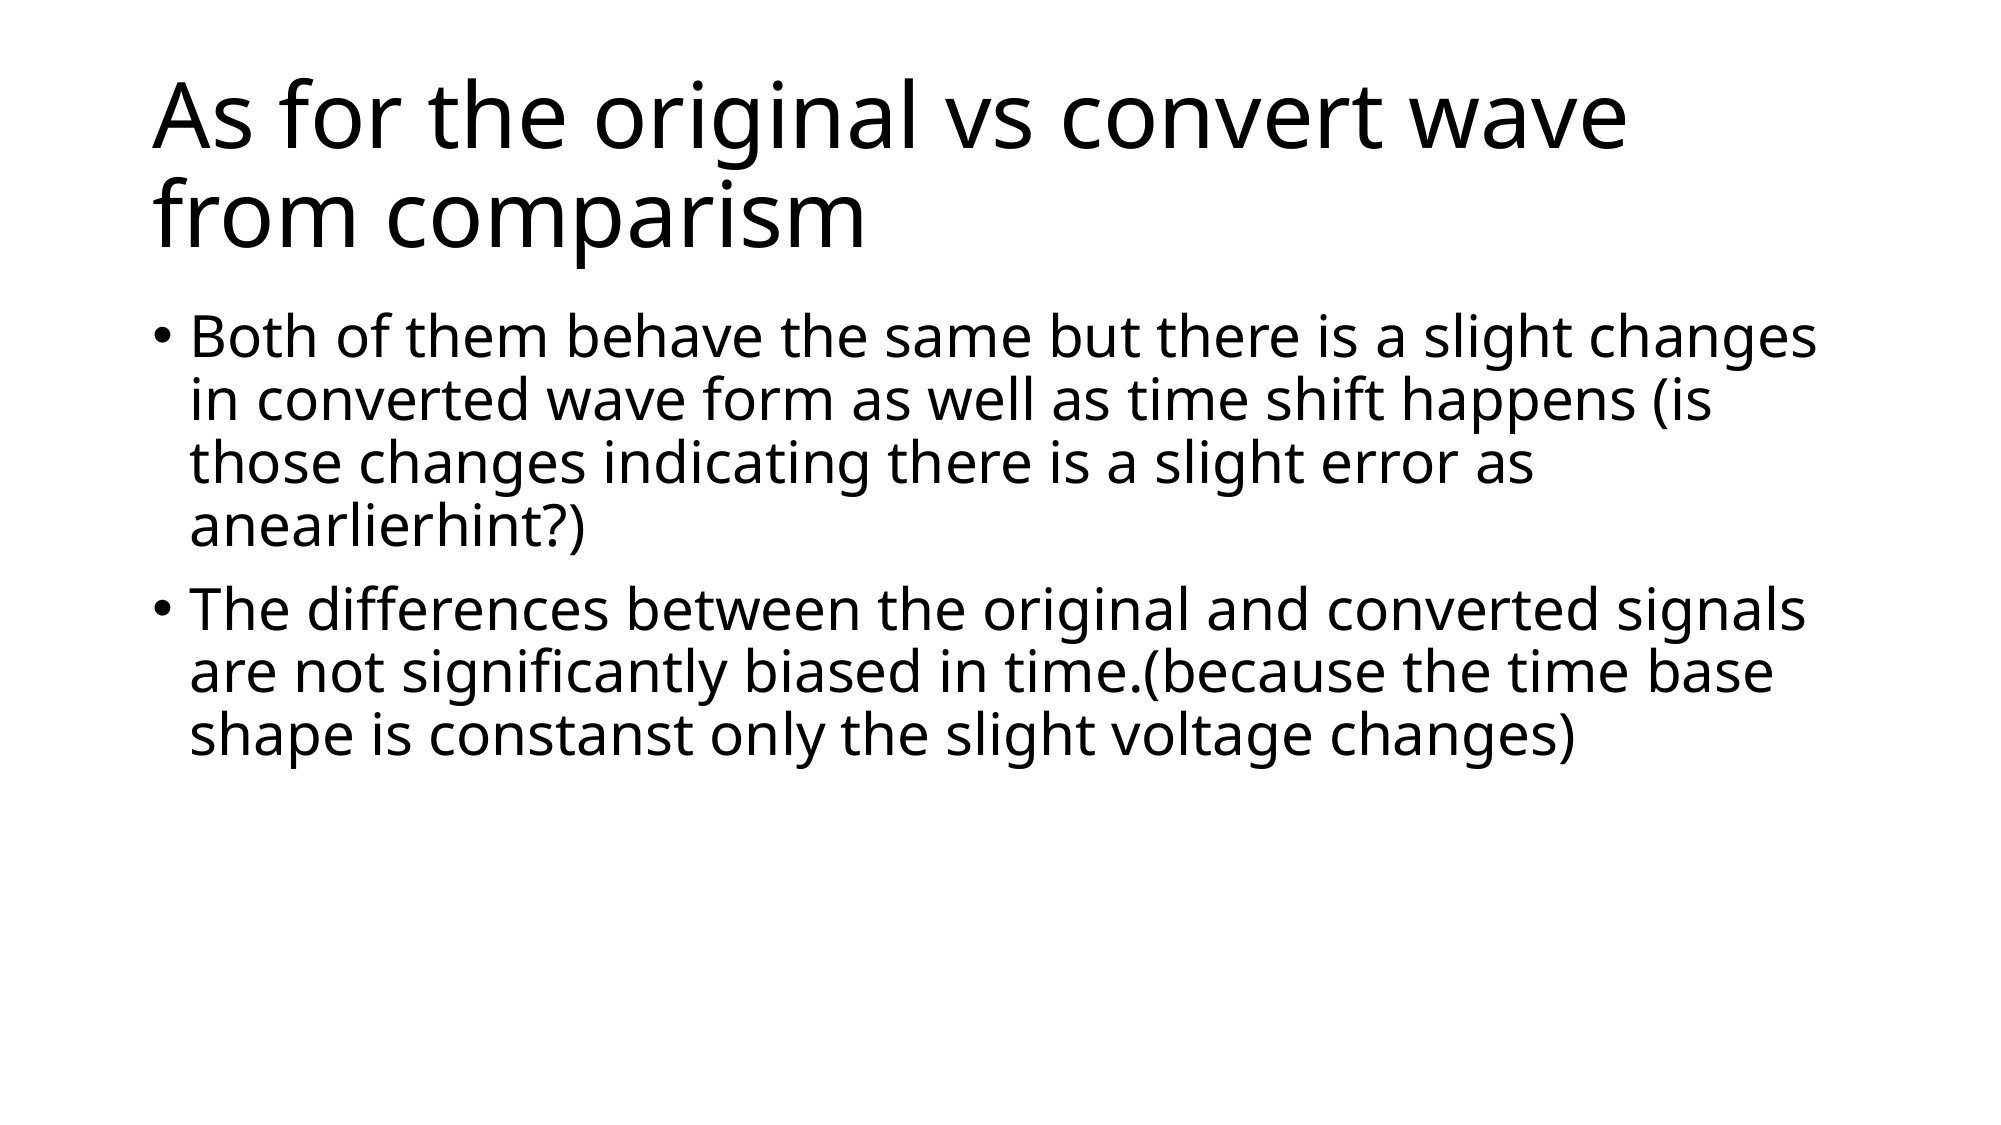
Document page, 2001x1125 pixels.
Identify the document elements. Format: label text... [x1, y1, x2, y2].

title As for the original vs convert wave from comparism [137, 59, 1863, 278]
list Both of them behave the same but there is a slight changes in converted wave form as well as time shift happens (is those changes indicating there is a slight error as anearlierhint?) The differences between the original and converted signals are not significantly biased in time.(because the time base shape is constanst only the slight voltage changes) [137, 299, 1863, 1014]
